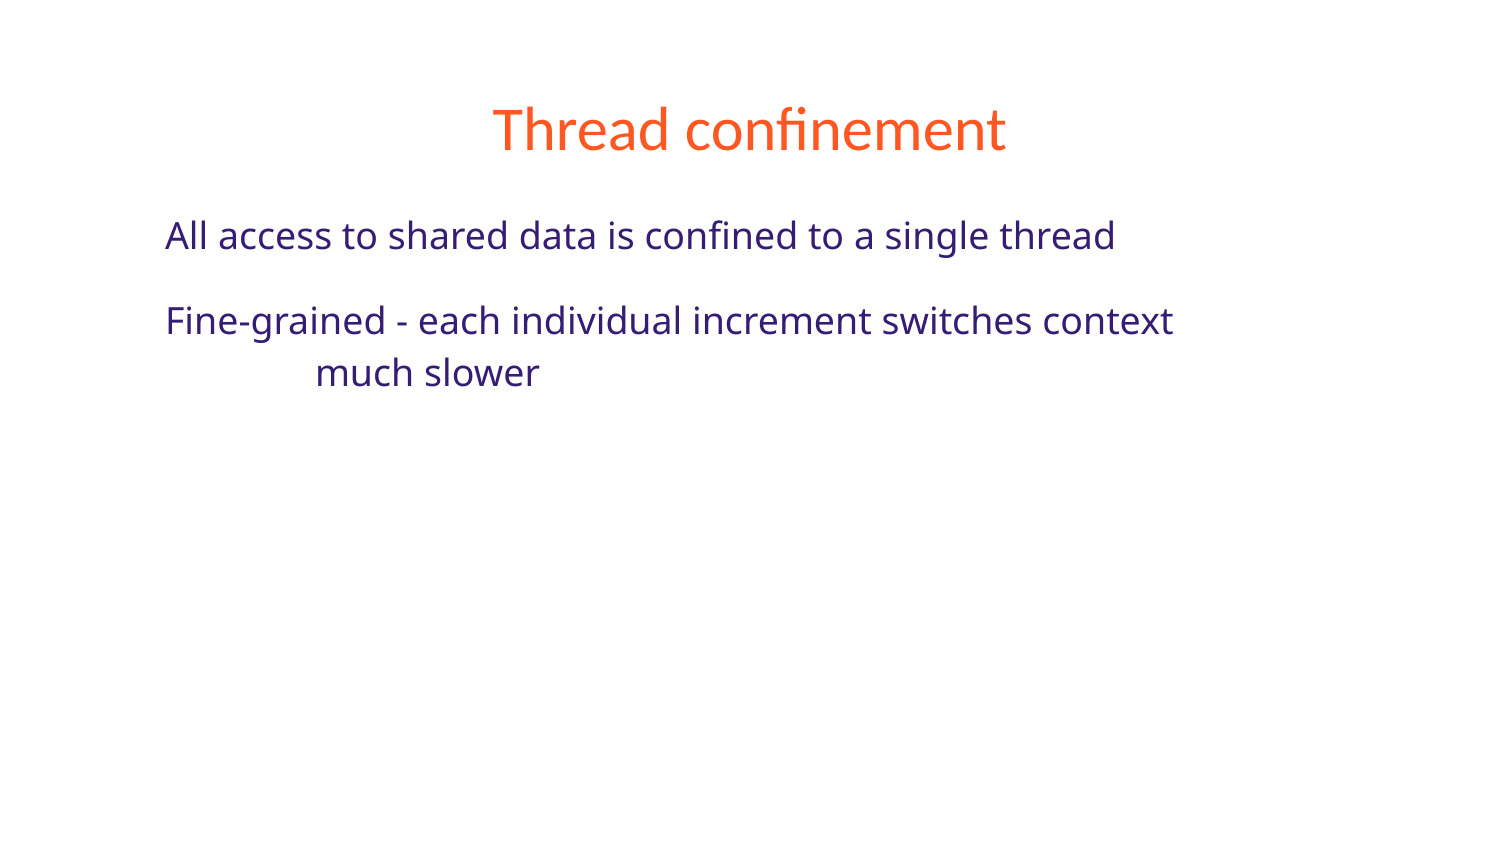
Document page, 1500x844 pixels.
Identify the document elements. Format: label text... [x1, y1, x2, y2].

list All access to shared data is confined to a single thread Fine-grained - each individual increment switches context much slower [150, 190, 1351, 751]
title Thread confinement [51, 72, 1449, 167]
